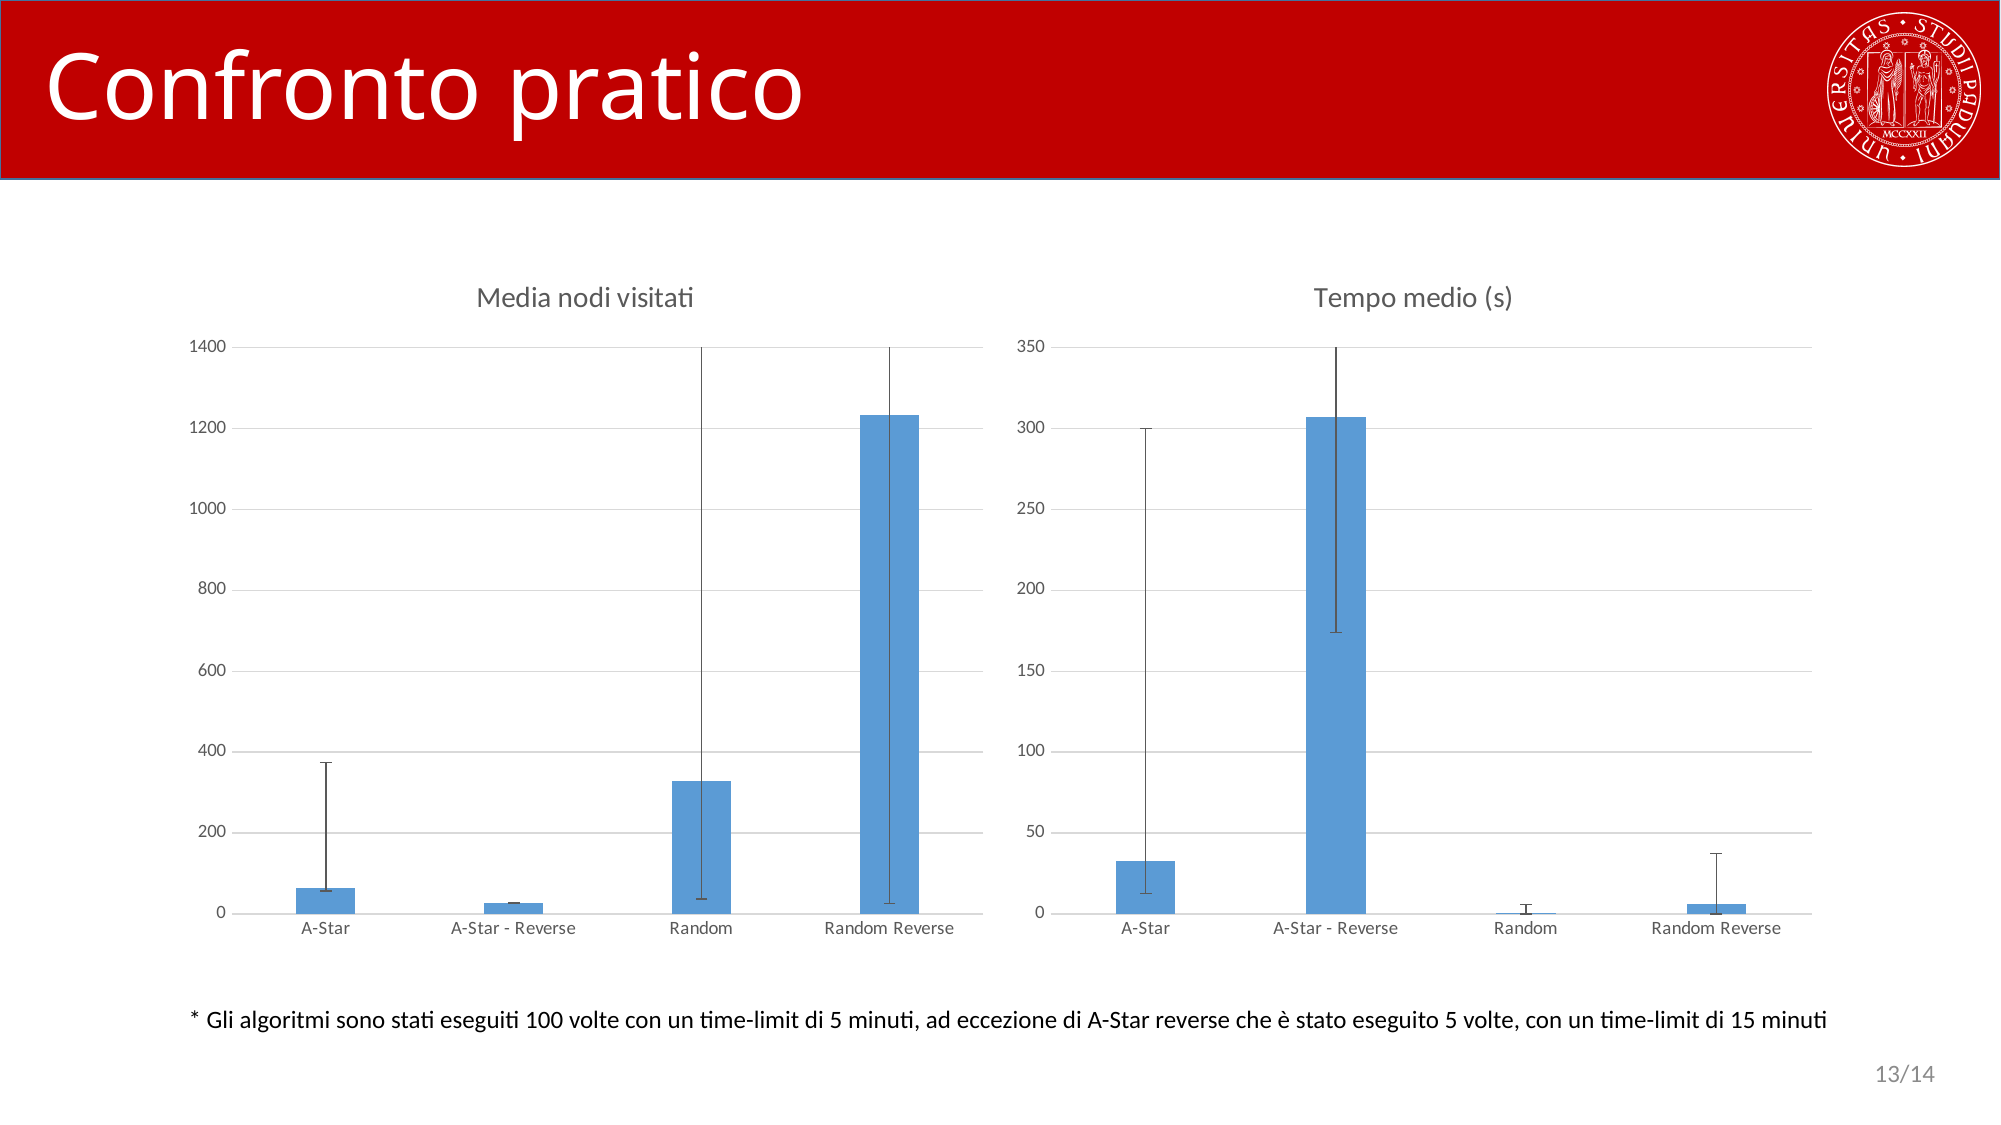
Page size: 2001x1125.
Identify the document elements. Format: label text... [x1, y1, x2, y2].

slide_number 12/14 [1500, 1041, 1951, 1103]
title Confronto pratico [29, 12, 1755, 167]
text_box * Gli algoritmi sono stati eseguiti 100 volte con un time-limit di 5 minuti, ad eccezione di A-Star reverse che è stato eseguito 5 volte, con un time-limit di 15 minuti [173, 996, 1953, 1041]
chart [171, 254, 1829, 953]
picture [1827, 12, 1981, 167]
